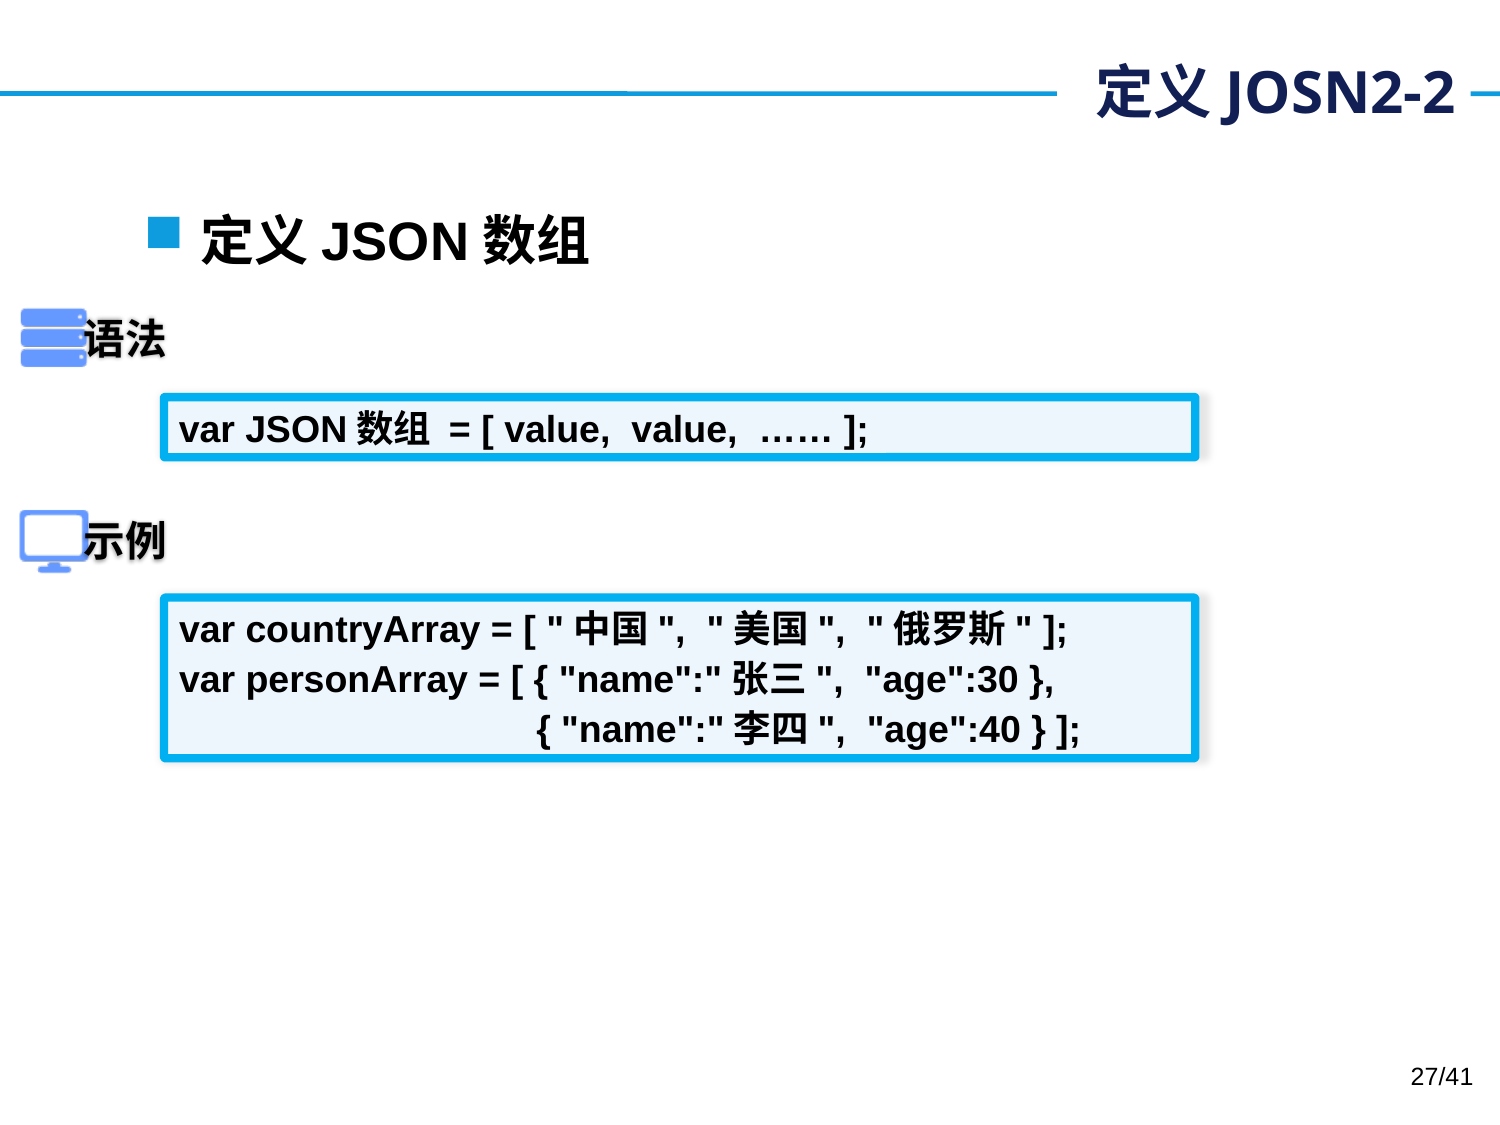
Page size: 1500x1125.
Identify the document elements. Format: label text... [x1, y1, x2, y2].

text_box var countryArray = [ "中国", "美国", "俄罗斯" ]; var personArray = [ { "name":"张三", "age":30 }, { "name":"李四", "age":40 } ]; [164, 597, 1196, 759]
slide_number 27/41 [1138, 1053, 1489, 1114]
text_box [18, 505, 184, 575]
list 定义JSON数组 [128, 199, 1383, 1043]
title 定义JOSN2-2 [1057, 0, 1471, 192]
text_box var JSON数组 = [ value, value, …… ]; [164, 397, 1196, 458]
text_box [18, 304, 184, 371]
